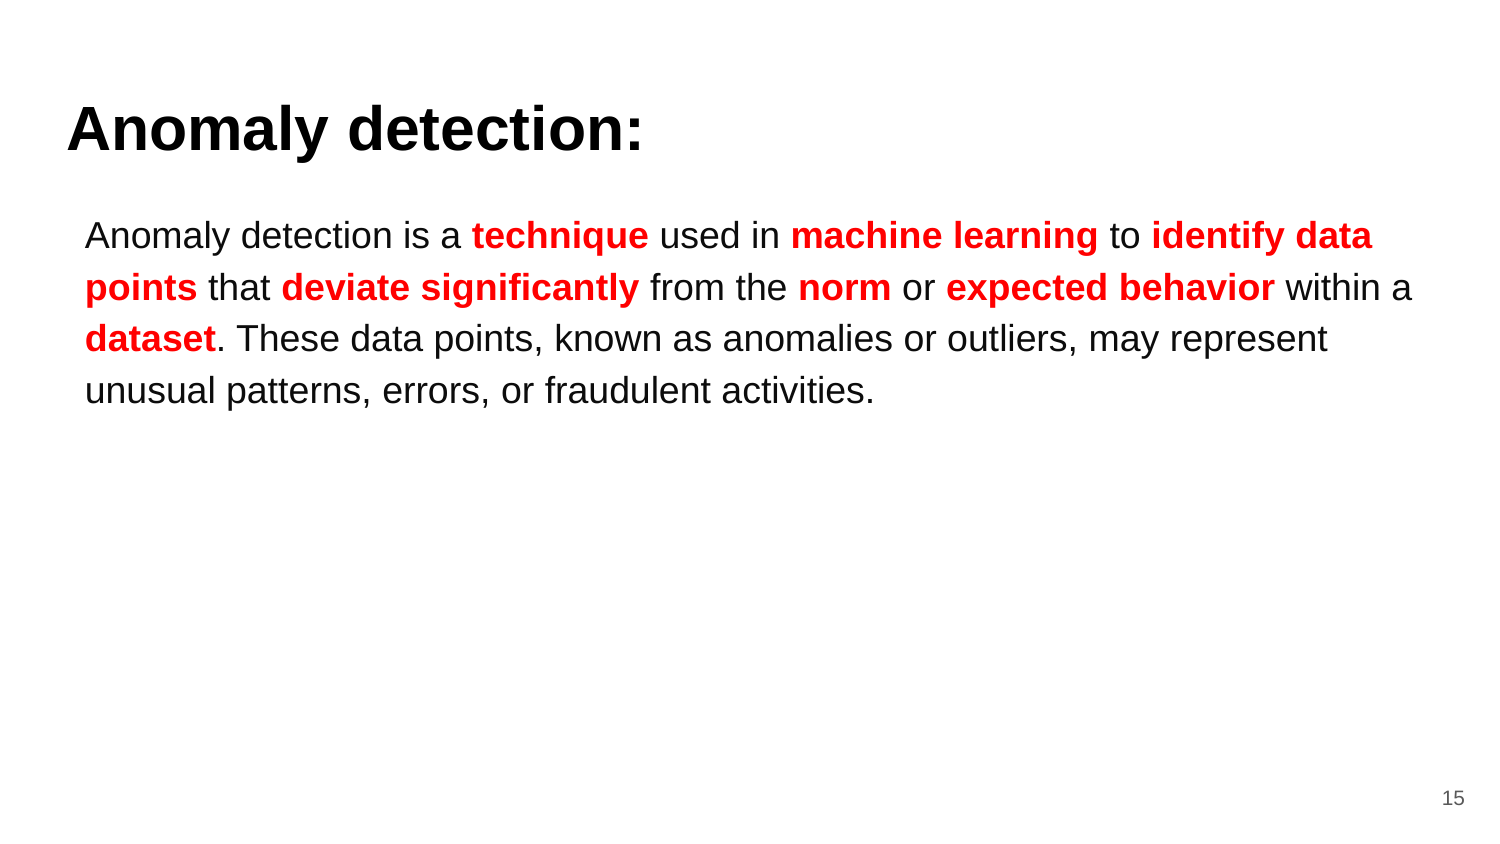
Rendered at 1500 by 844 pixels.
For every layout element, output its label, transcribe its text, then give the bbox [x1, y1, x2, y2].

title Anomaly detection: [51, 72, 1449, 167]
list Anomaly detection is a technique used in machine learning to identify data points that deviate significantly from the norm or expected behavior within a dataset. These data points, known as anomalies or outliers, may represent unusual patterns, errors, or fraudulent activities. [51, 189, 1449, 750]
slide_number ‹#› [1389, 764, 1480, 830]
